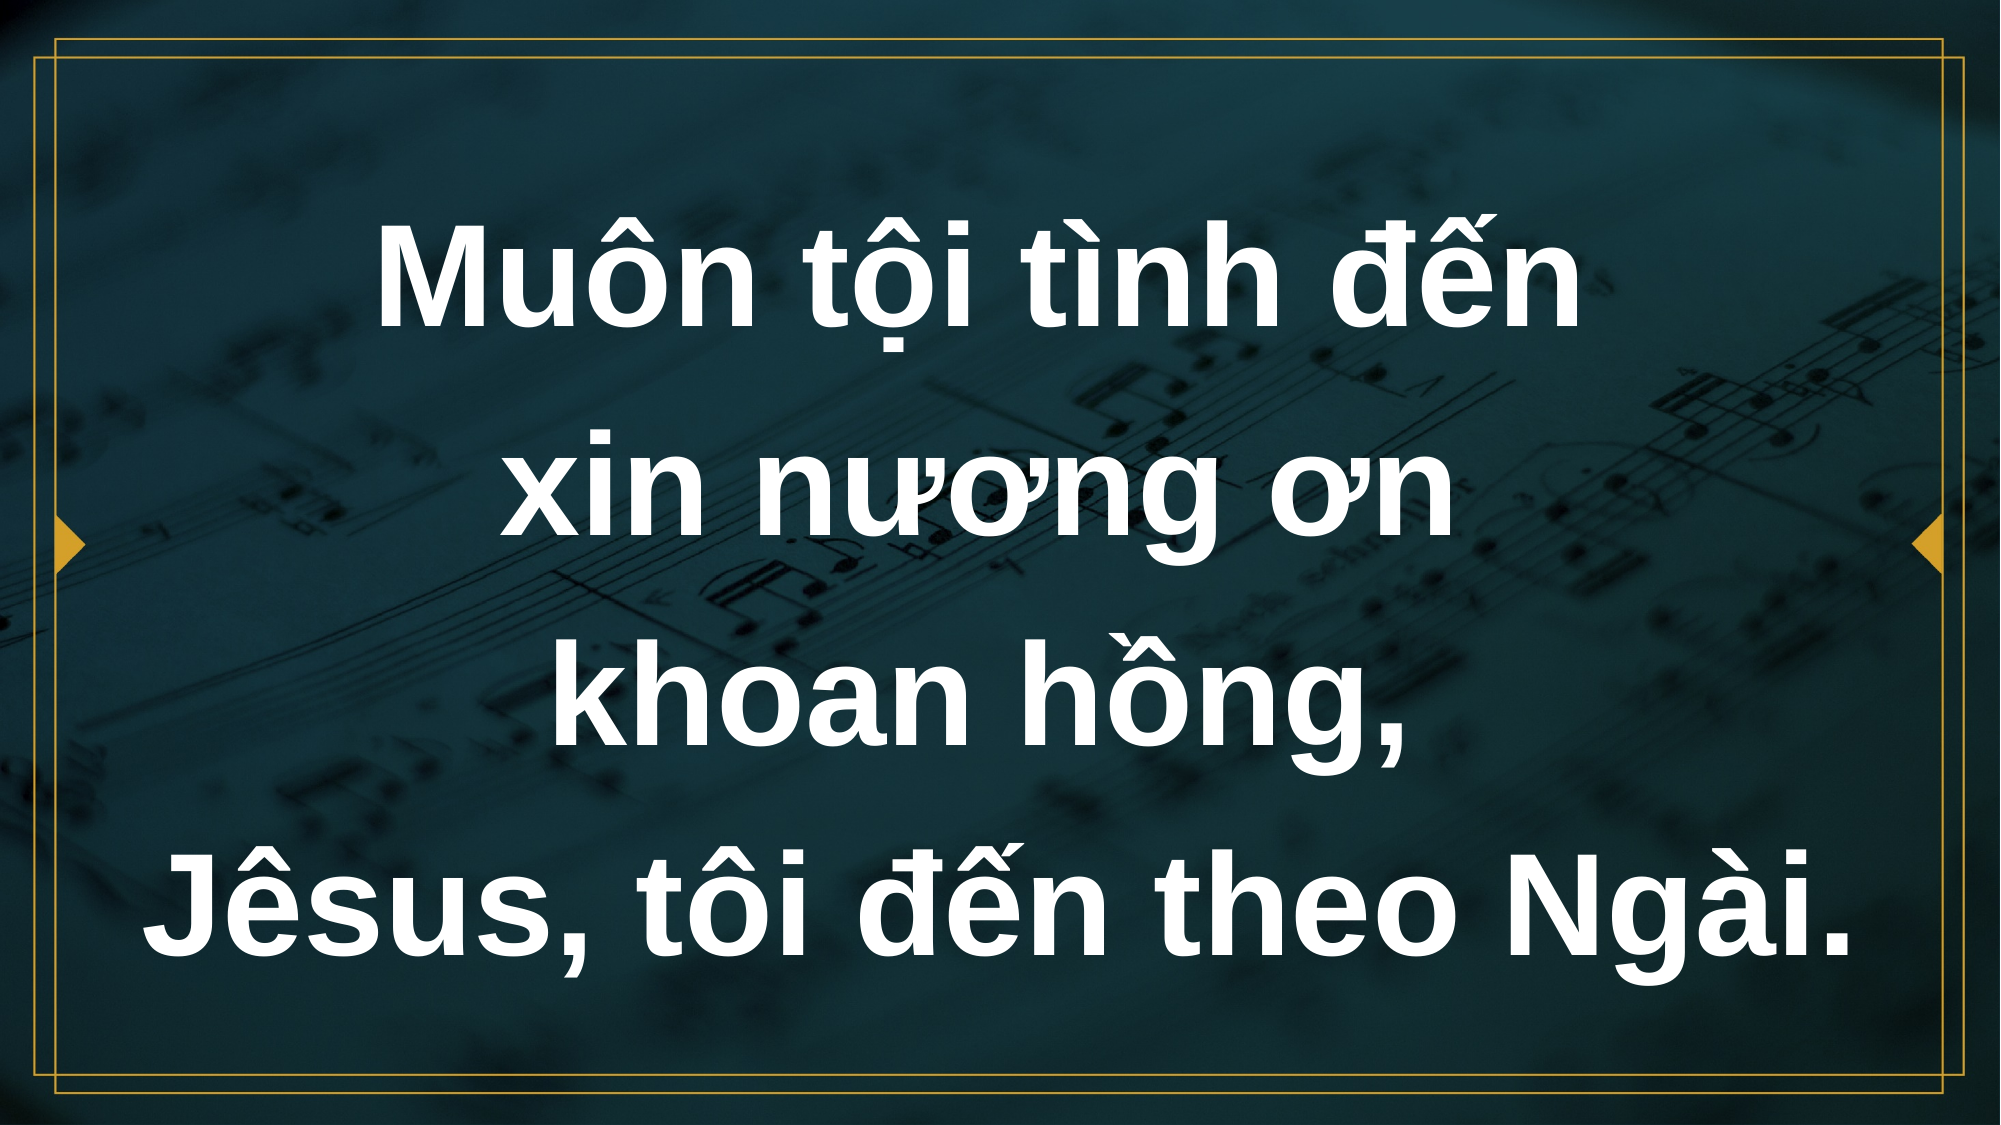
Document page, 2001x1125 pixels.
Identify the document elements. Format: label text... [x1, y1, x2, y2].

picture [0, 0, 2000, 1125]
title Muôn tội tình đến xin nương ơn khoan hồng, Jêsus, tôi đến theo Ngài. [55, 53, 1945, 1077]
